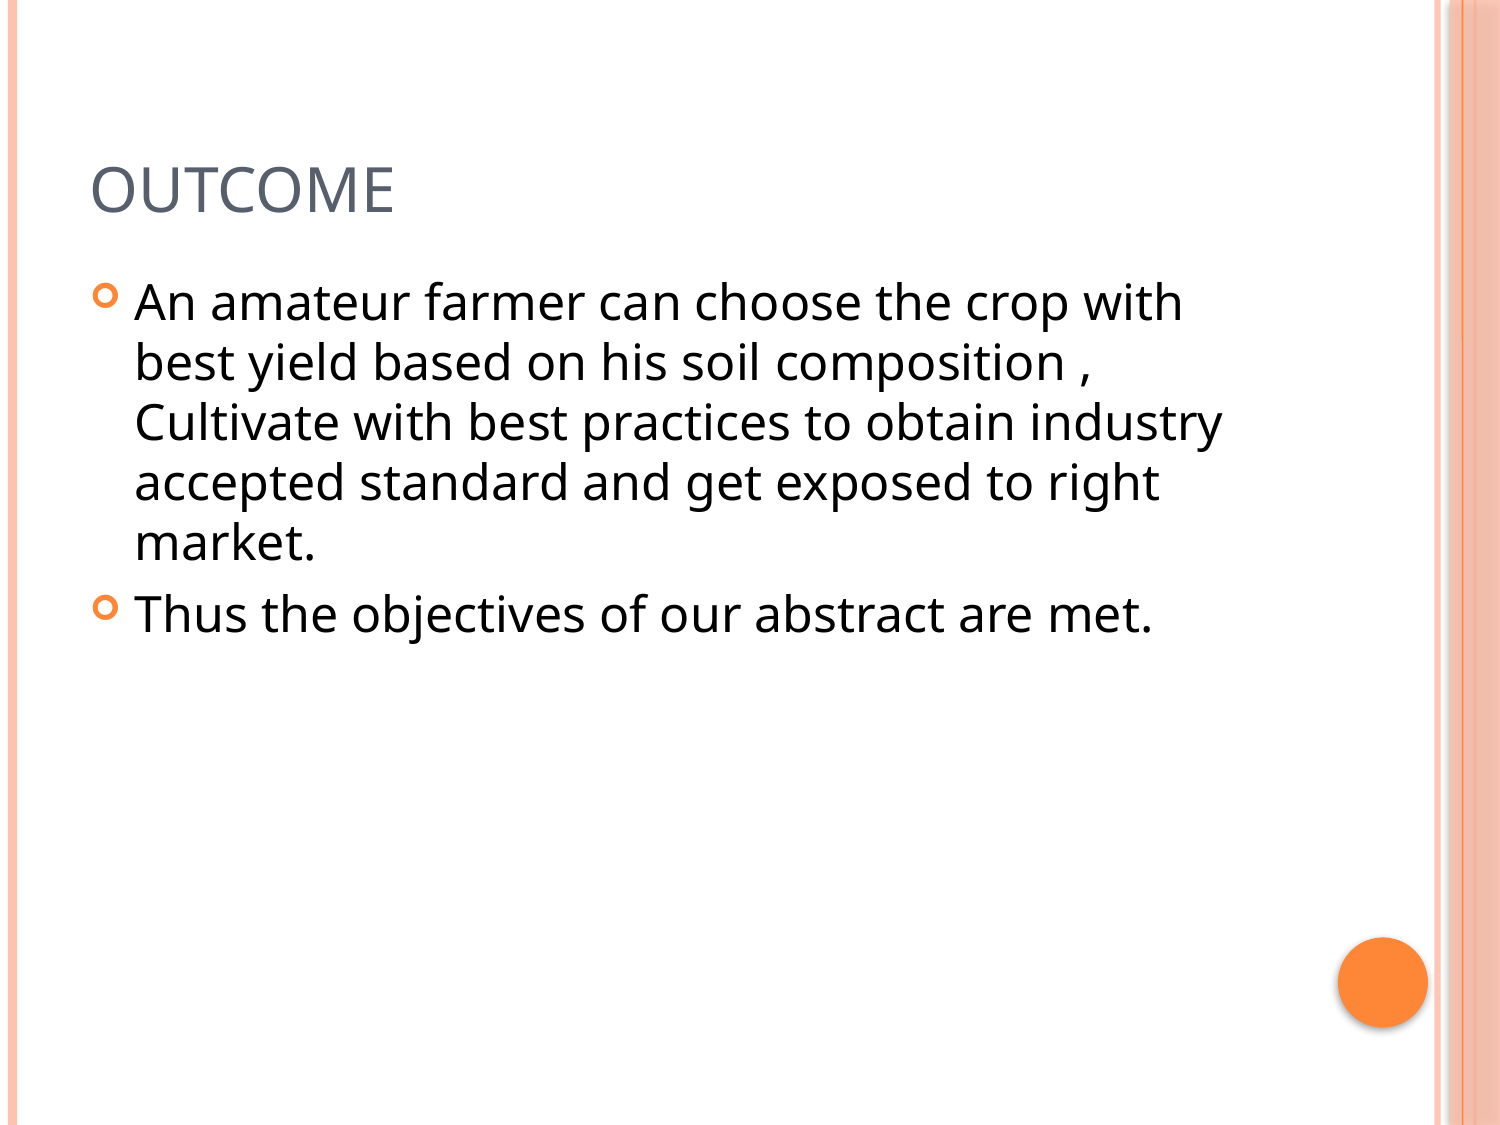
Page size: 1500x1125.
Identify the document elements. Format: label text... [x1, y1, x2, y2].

title Outcome [75, 45, 1300, 233]
list An amateur farmer can choose the crop with best yield based on his soil composition , Cultivate with best practices to obtain industry accepted standard and get exposed to right market. Thus the objectives of our abstract are met. [75, 262, 1300, 1062]
